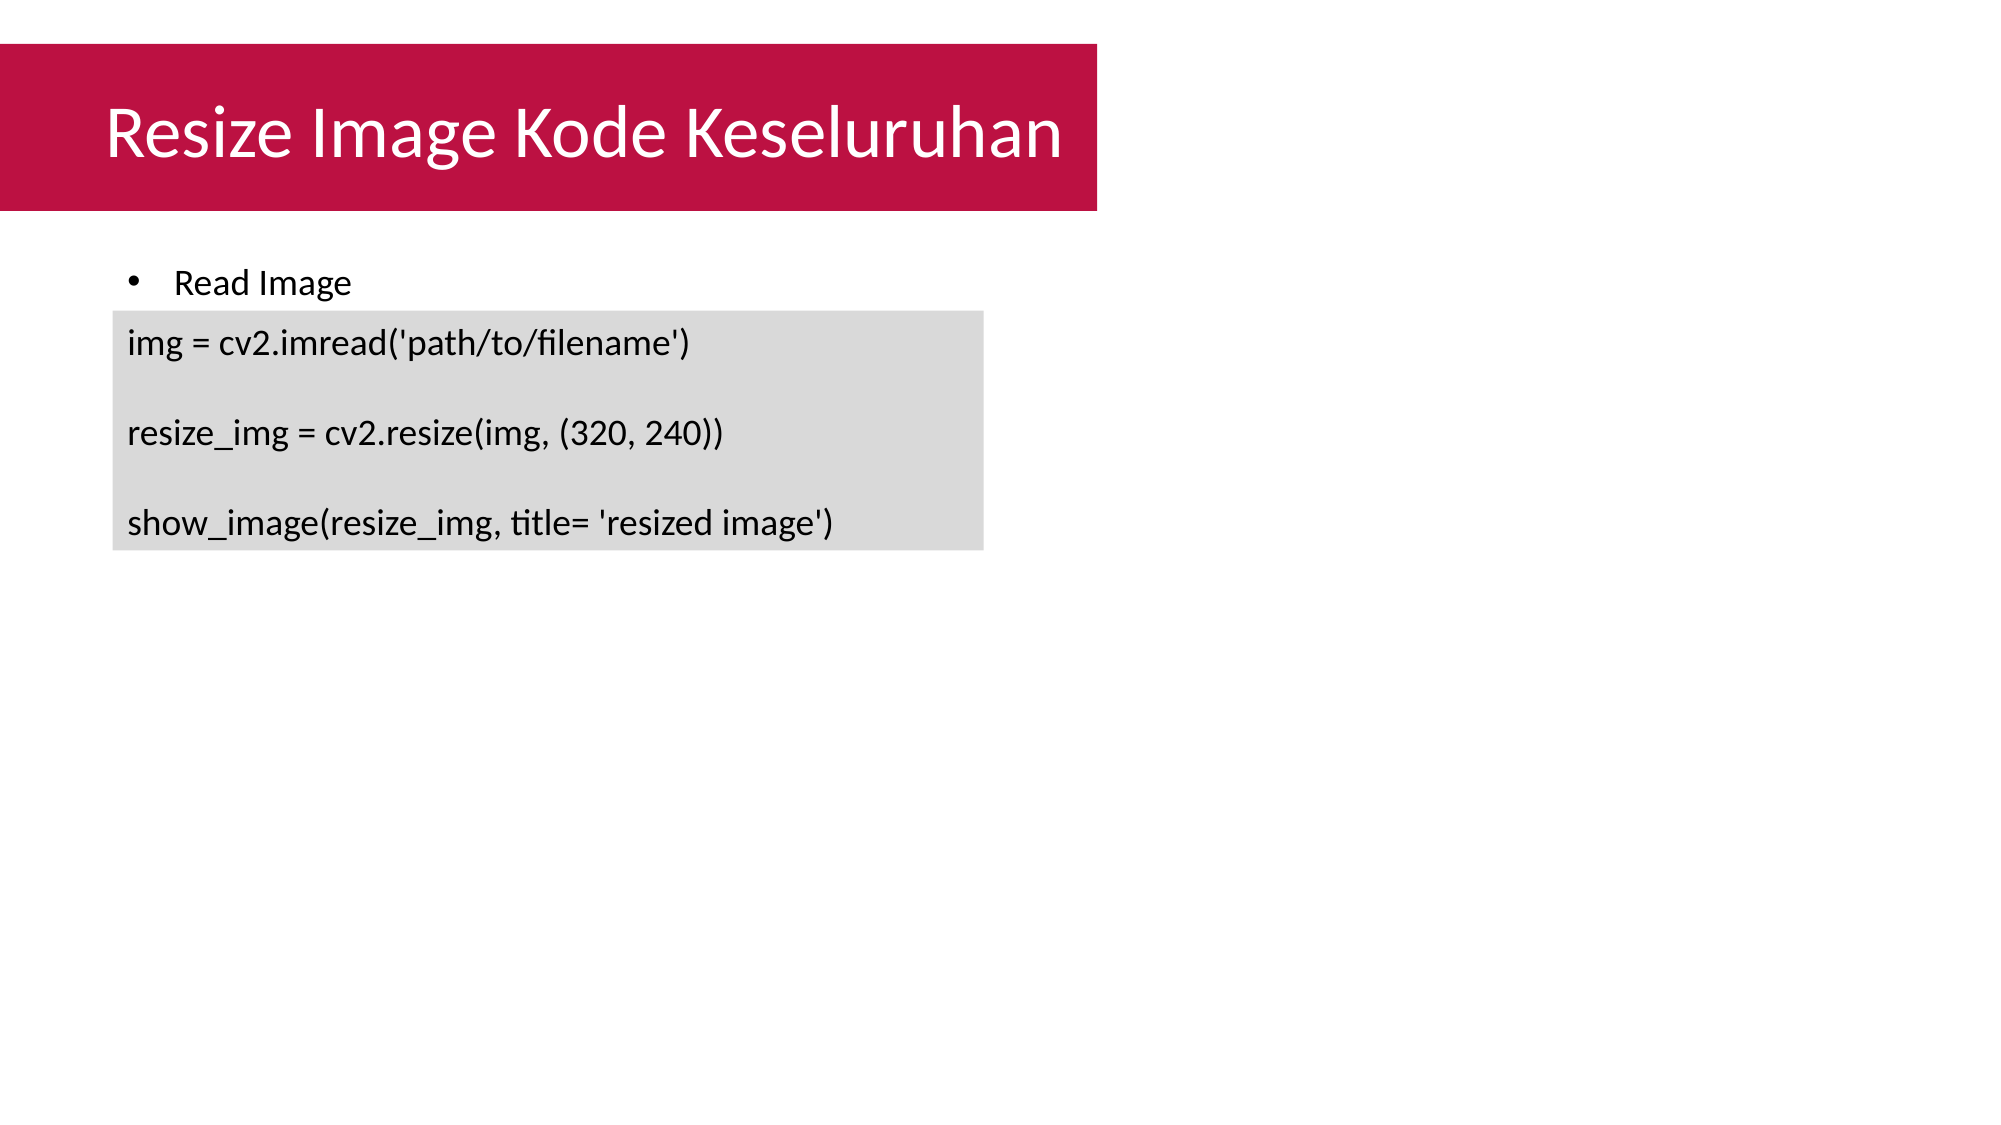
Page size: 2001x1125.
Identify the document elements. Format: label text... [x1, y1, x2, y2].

text_box Resize Image Kode Keseluruhan [90, 74, 1079, 180]
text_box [112, 250, 1652, 553]
text_box [0, 43, 1098, 212]
